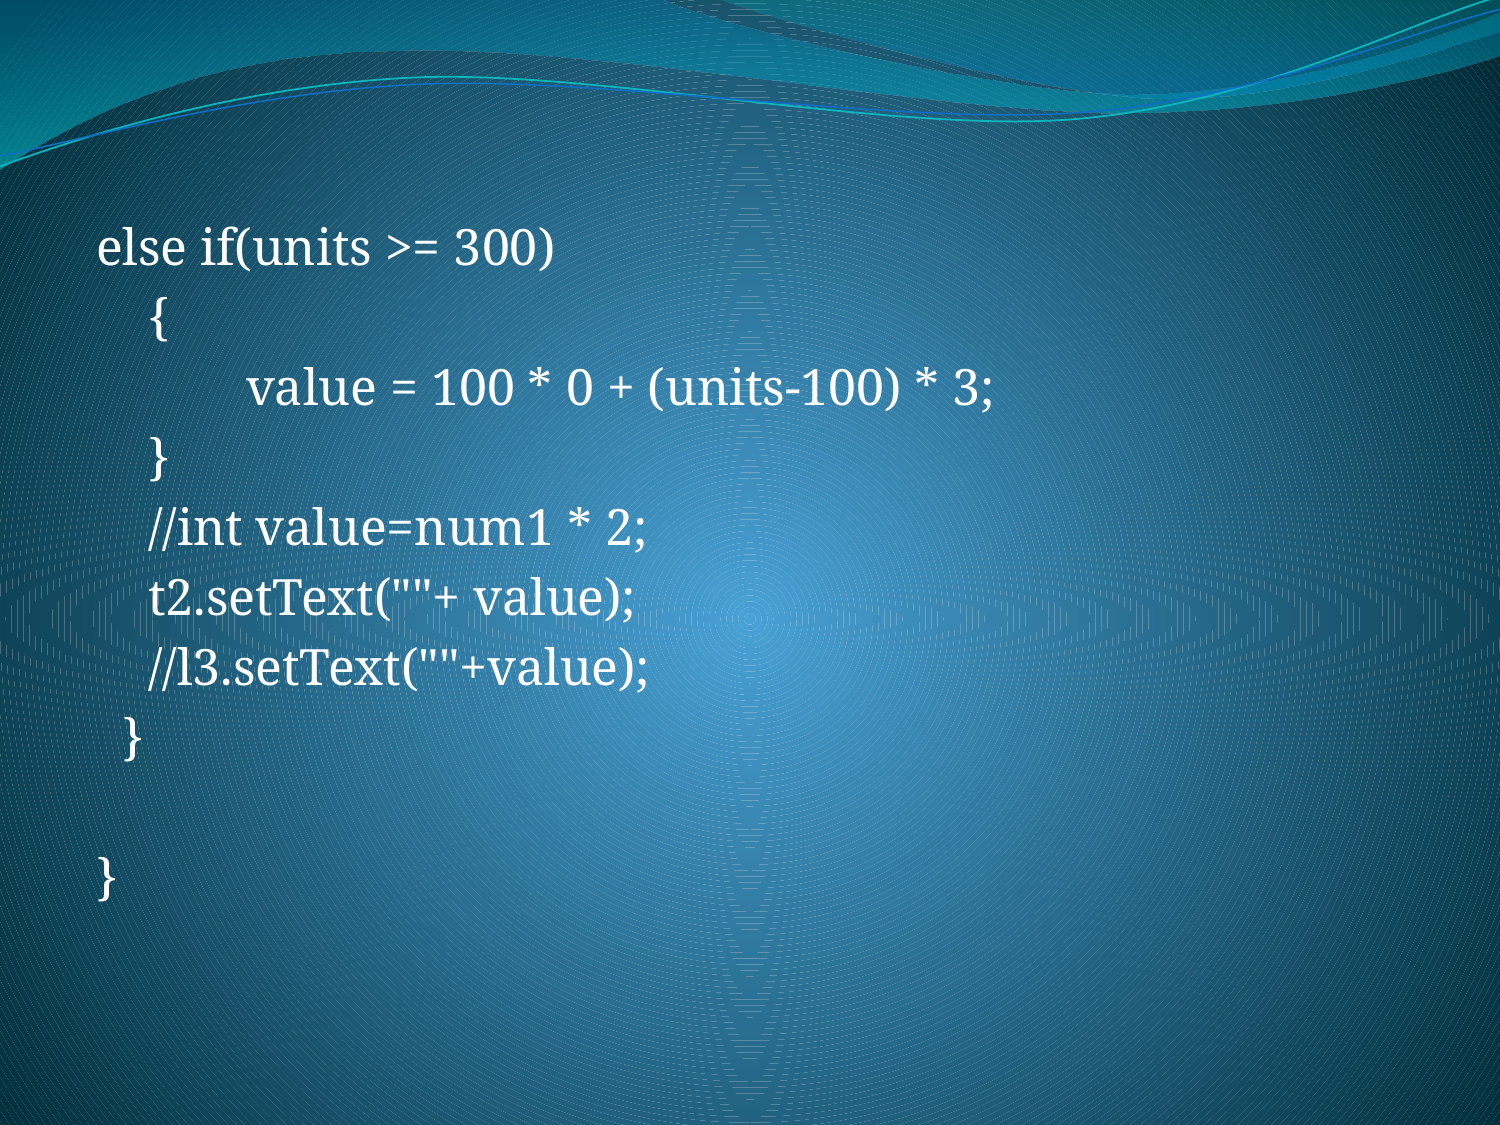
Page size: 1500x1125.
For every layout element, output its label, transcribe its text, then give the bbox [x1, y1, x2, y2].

list else if(units >= 300) { value = 100 * 0 + (units-100) * 3; } //int value=num1 * 2; t2.setText(""+ value); //l3.setText(""+value); } } [88, 208, 1364, 947]
